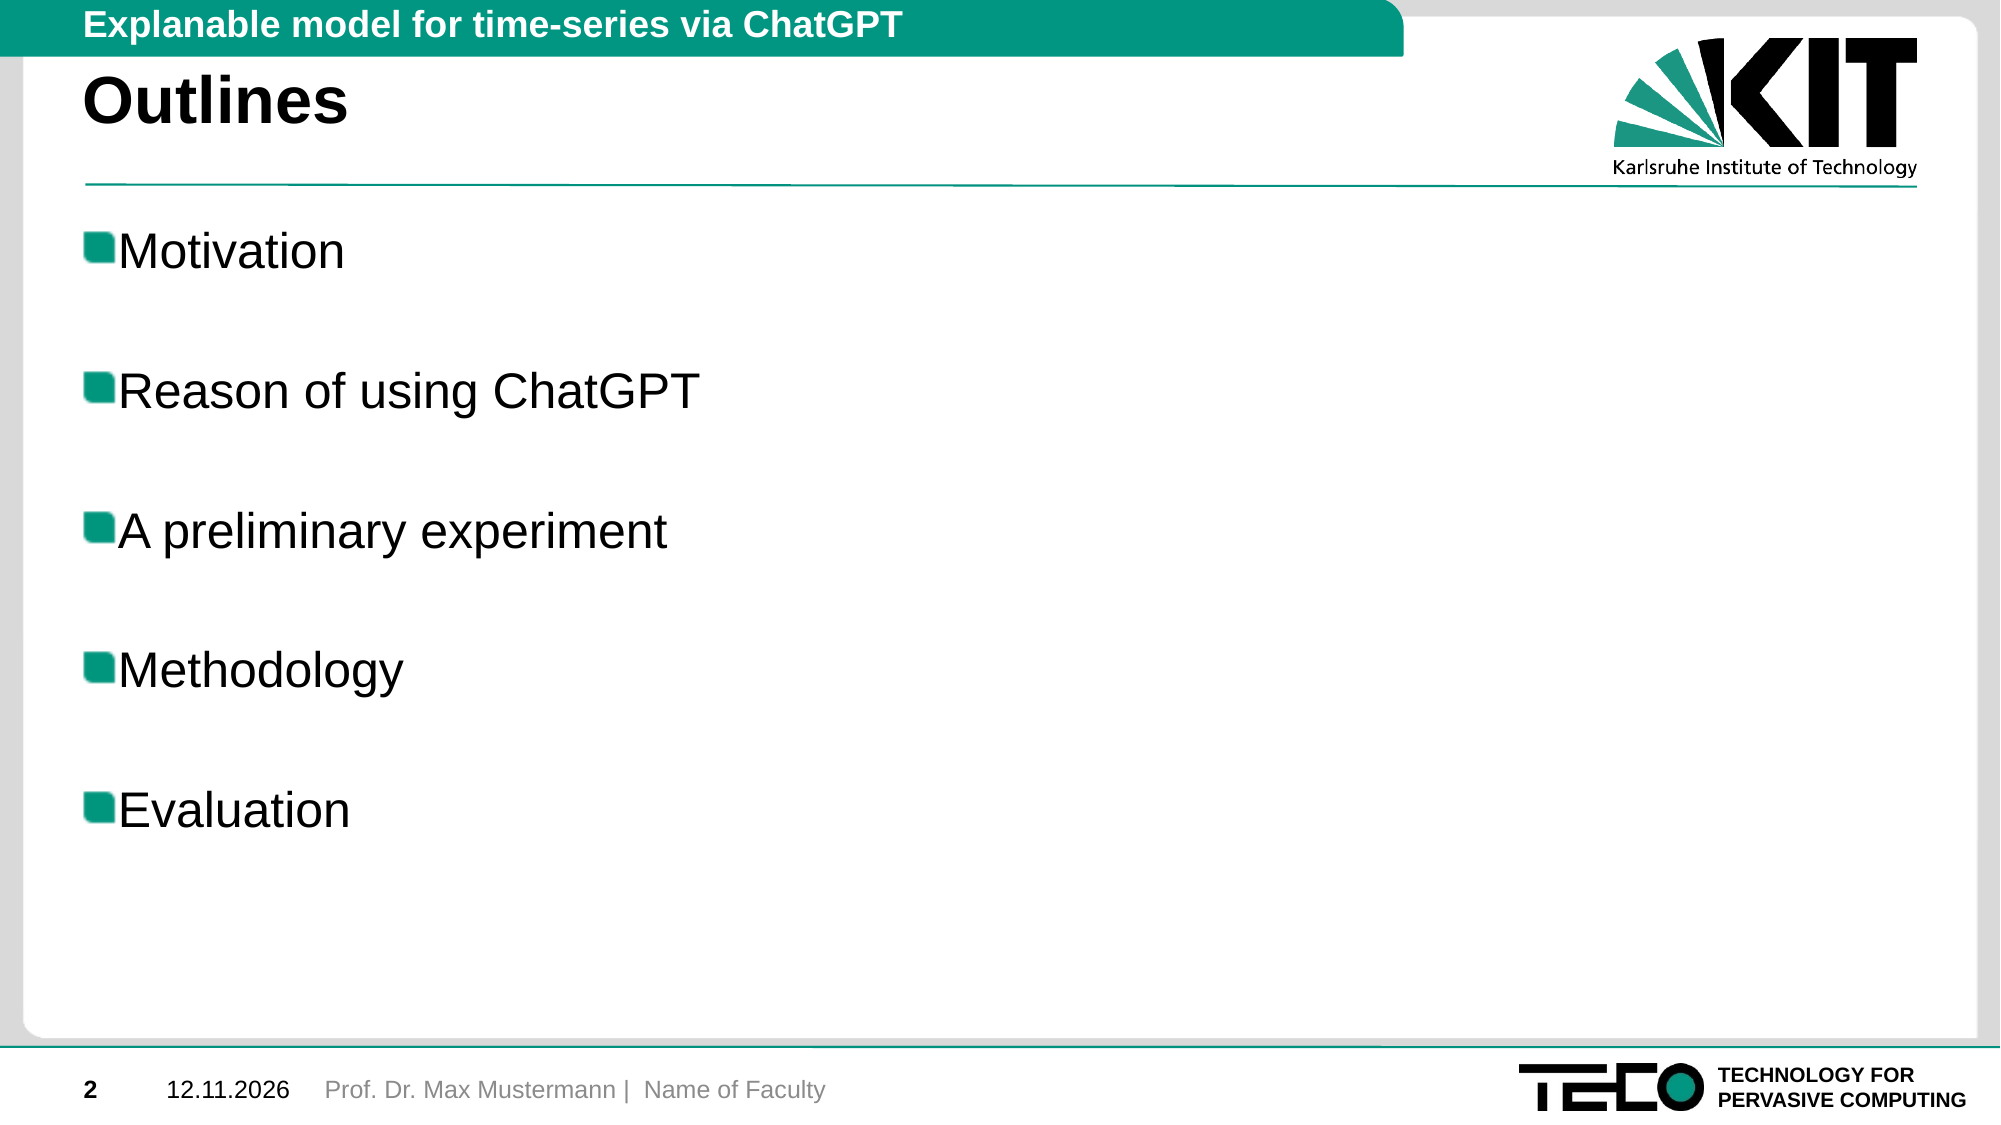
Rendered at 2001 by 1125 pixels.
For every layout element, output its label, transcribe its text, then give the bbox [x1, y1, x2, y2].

picture [1519, 1063, 1704, 1111]
list Explanable model for time-series via ChatGPT [82, 0, 1378, 55]
list Motivation Reason of using ChatGPT A preliminary experiment Methodology Evaluation [82, 218, 1911, 1000]
title Outlines [82, 42, 1595, 138]
footer Prof. Dr. Max Mustermann | Name of Faculty [309, 1058, 985, 1118]
picture [0, 0, 2000, 1046]
